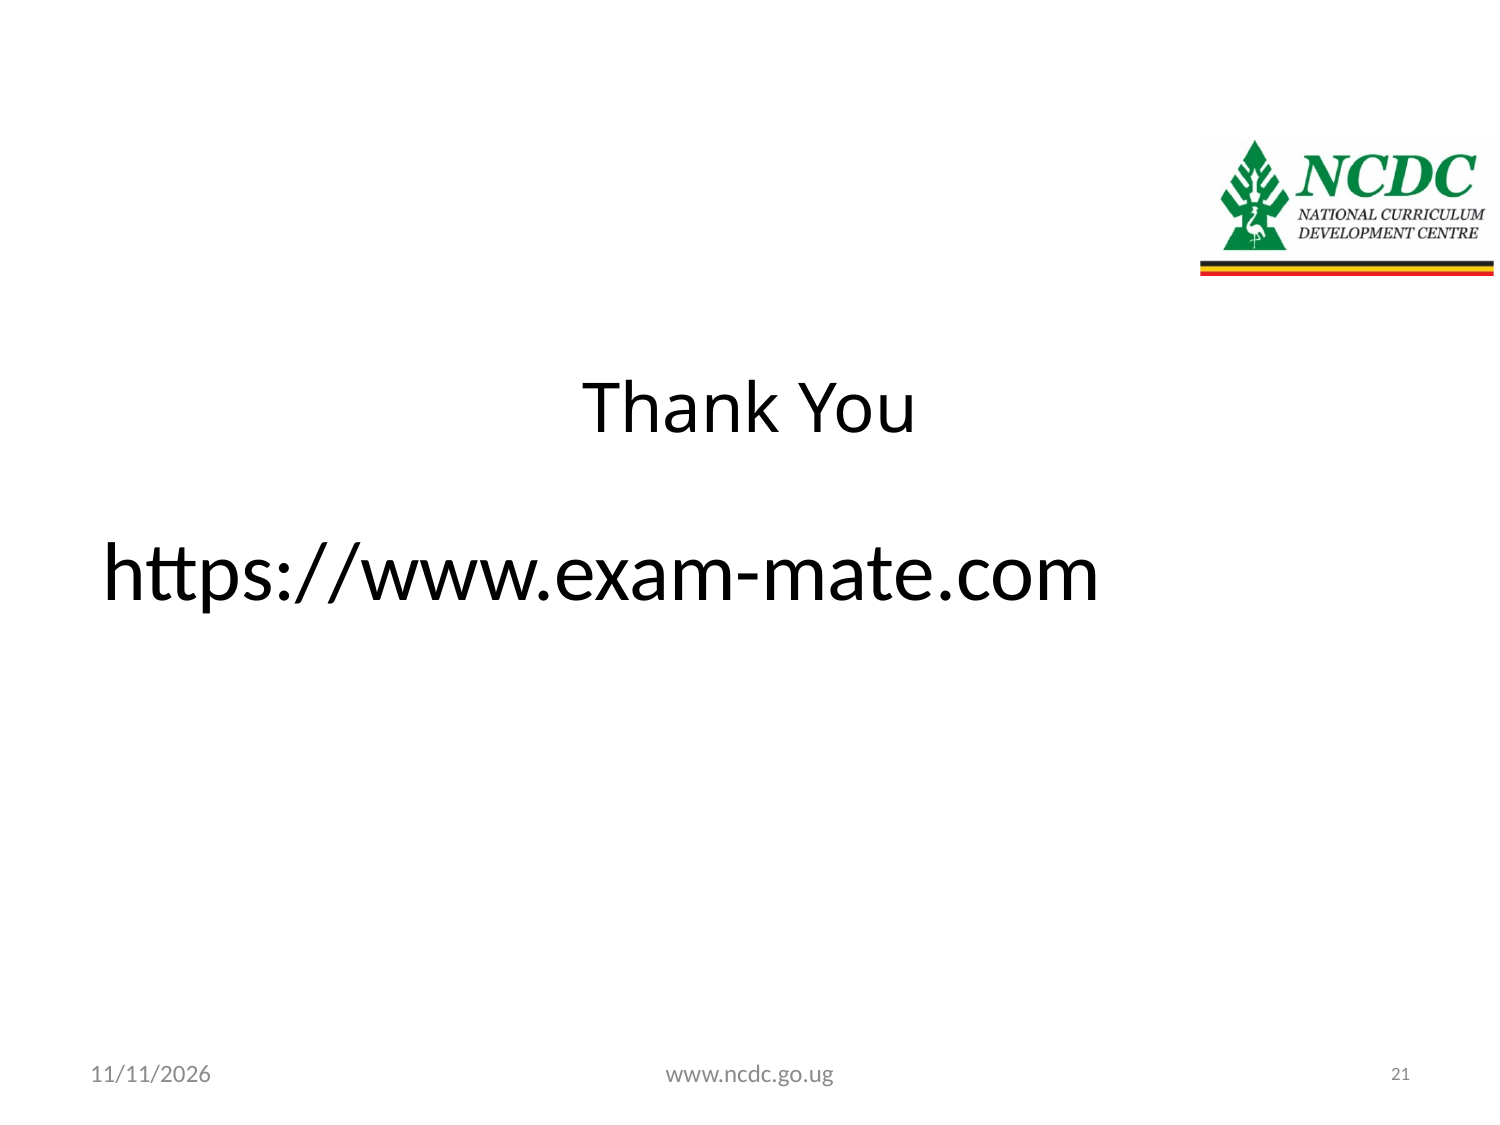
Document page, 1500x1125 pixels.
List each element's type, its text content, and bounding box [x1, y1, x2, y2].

picture [1200, 140, 1494, 276]
slide_number 21 [1074, 1042, 1425, 1103]
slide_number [75, 1042, 425, 1103]
list Thank You [75, 262, 1425, 1005]
footer www.ncdc.go.ug [512, 1042, 988, 1103]
text_box https://www.exam-mate.com [87, 509, 1300, 625]
